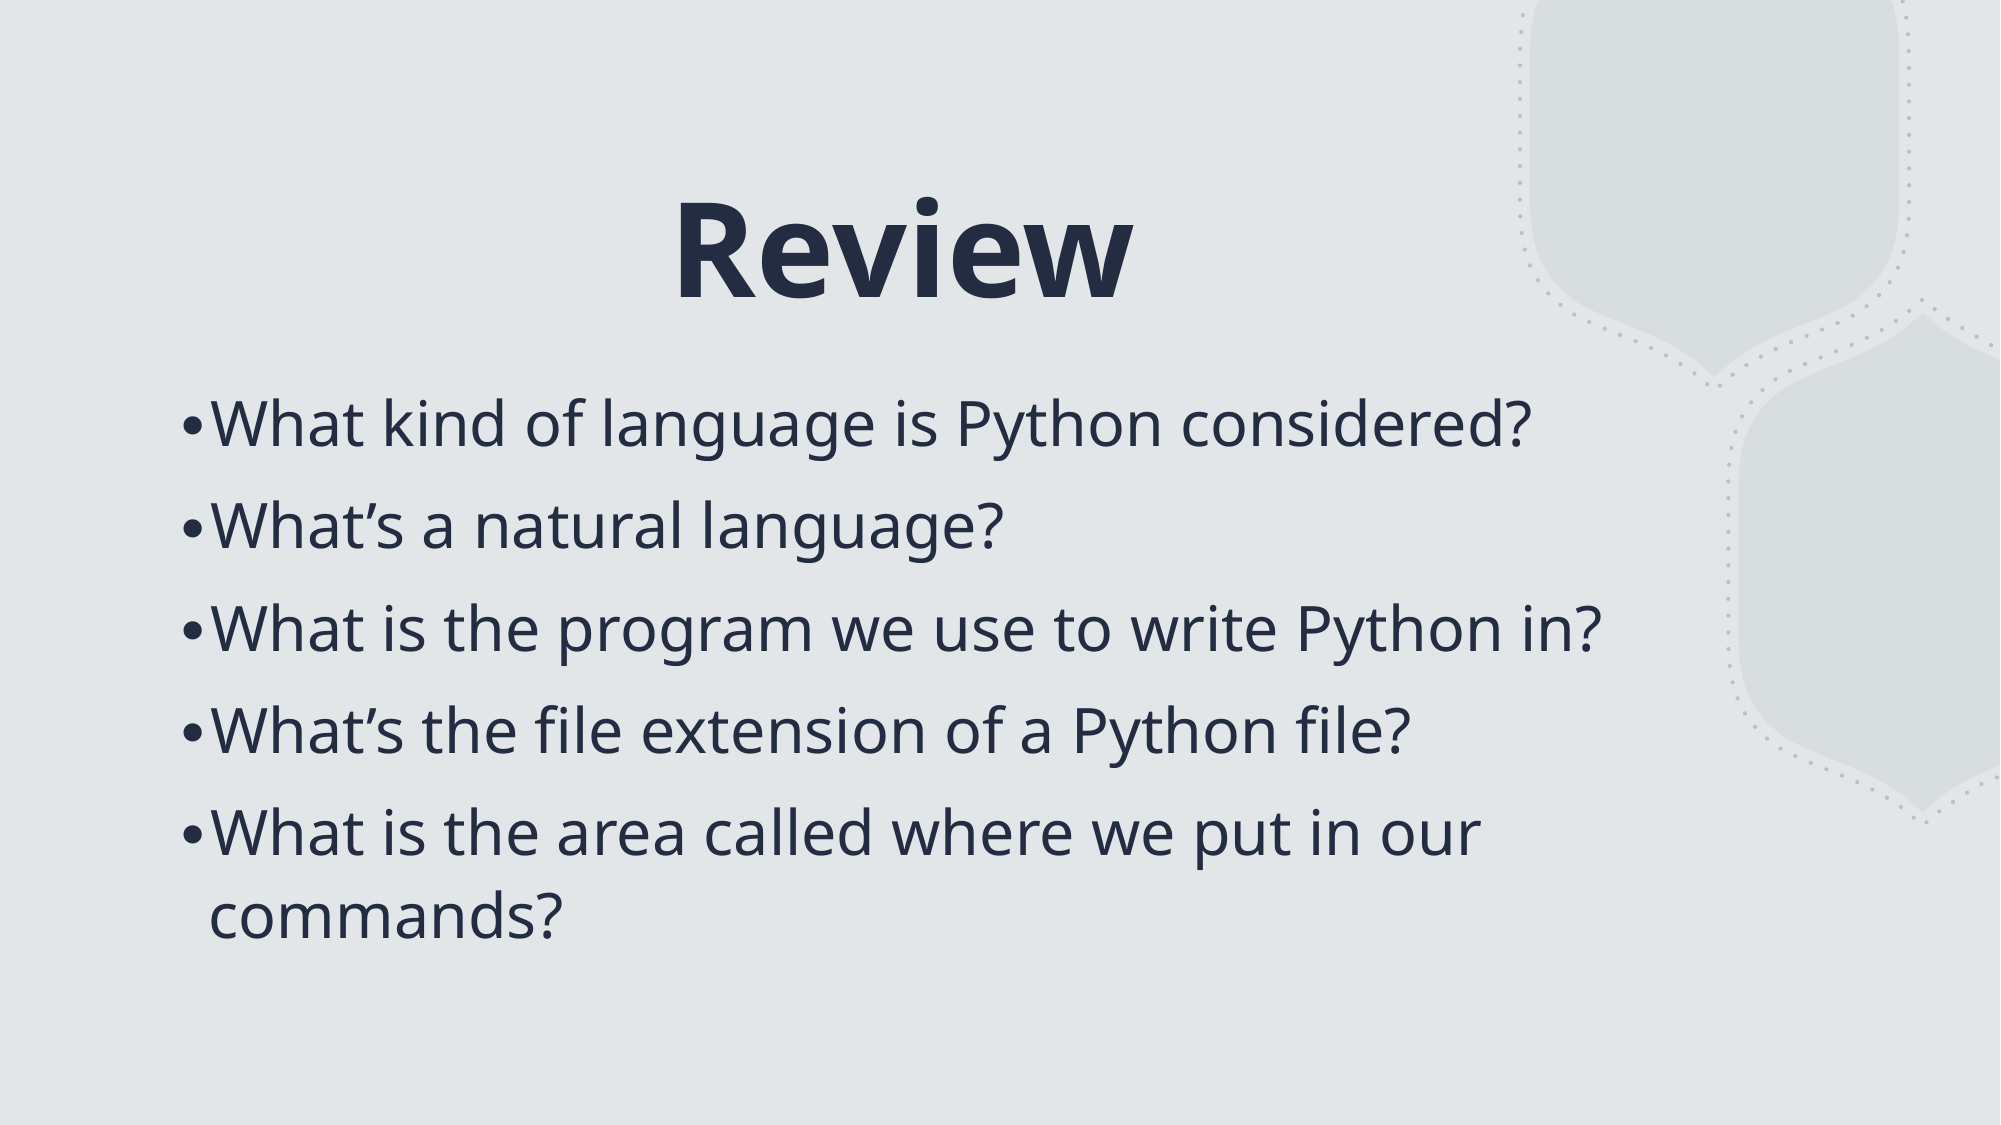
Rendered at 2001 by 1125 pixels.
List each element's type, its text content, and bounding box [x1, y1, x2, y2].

list What kind of language is Python considered? What’s a natural language? What is the program we use to write Python in? What’s the file extension of a Python file? What is the area called where we put in our commands? [158, 368, 1648, 968]
title Review [158, 157, 1648, 332]
